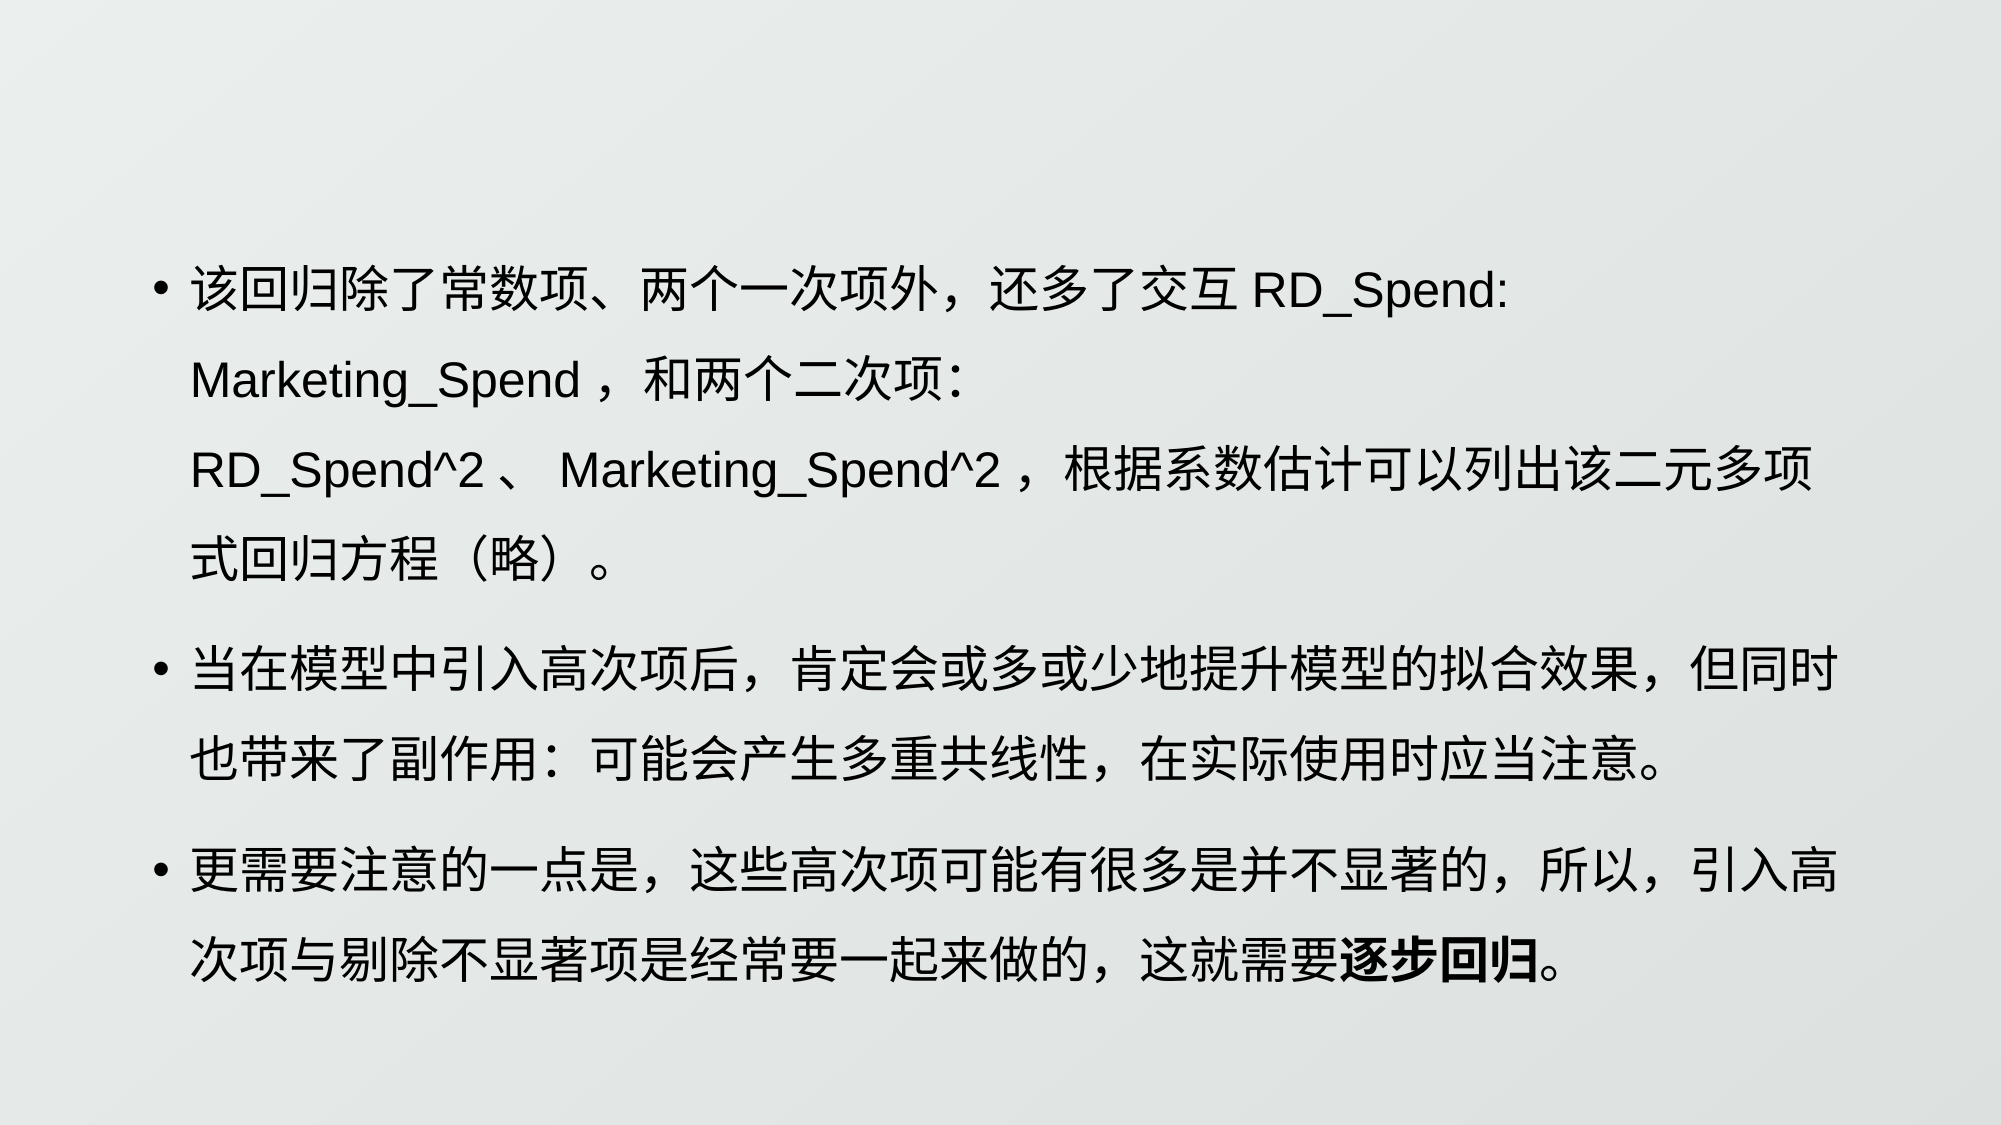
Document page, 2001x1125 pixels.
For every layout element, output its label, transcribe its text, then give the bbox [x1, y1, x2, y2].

list 该回归除了常数项、两个一次项外，还多了交互RD_Spend: Marketing_Spend，和两个二次项：RD_Spend^2、Marketing_Spend^2，根据系数估计可以列出该二元多项式回归方程（略）。 当在模型中引入高次项后，肯定会或多或少地提升模型的拟合效果，但同时也带来了副作用：可能会产生多重共线性，在实际使用时应当注意。 更需要注意的一点是，这些高次项可能有很多是并不显著的，所以，引入高次项与剔除不显著项是经常要一起来做的，这就需要逐步回归。 [137, 219, 1863, 944]
